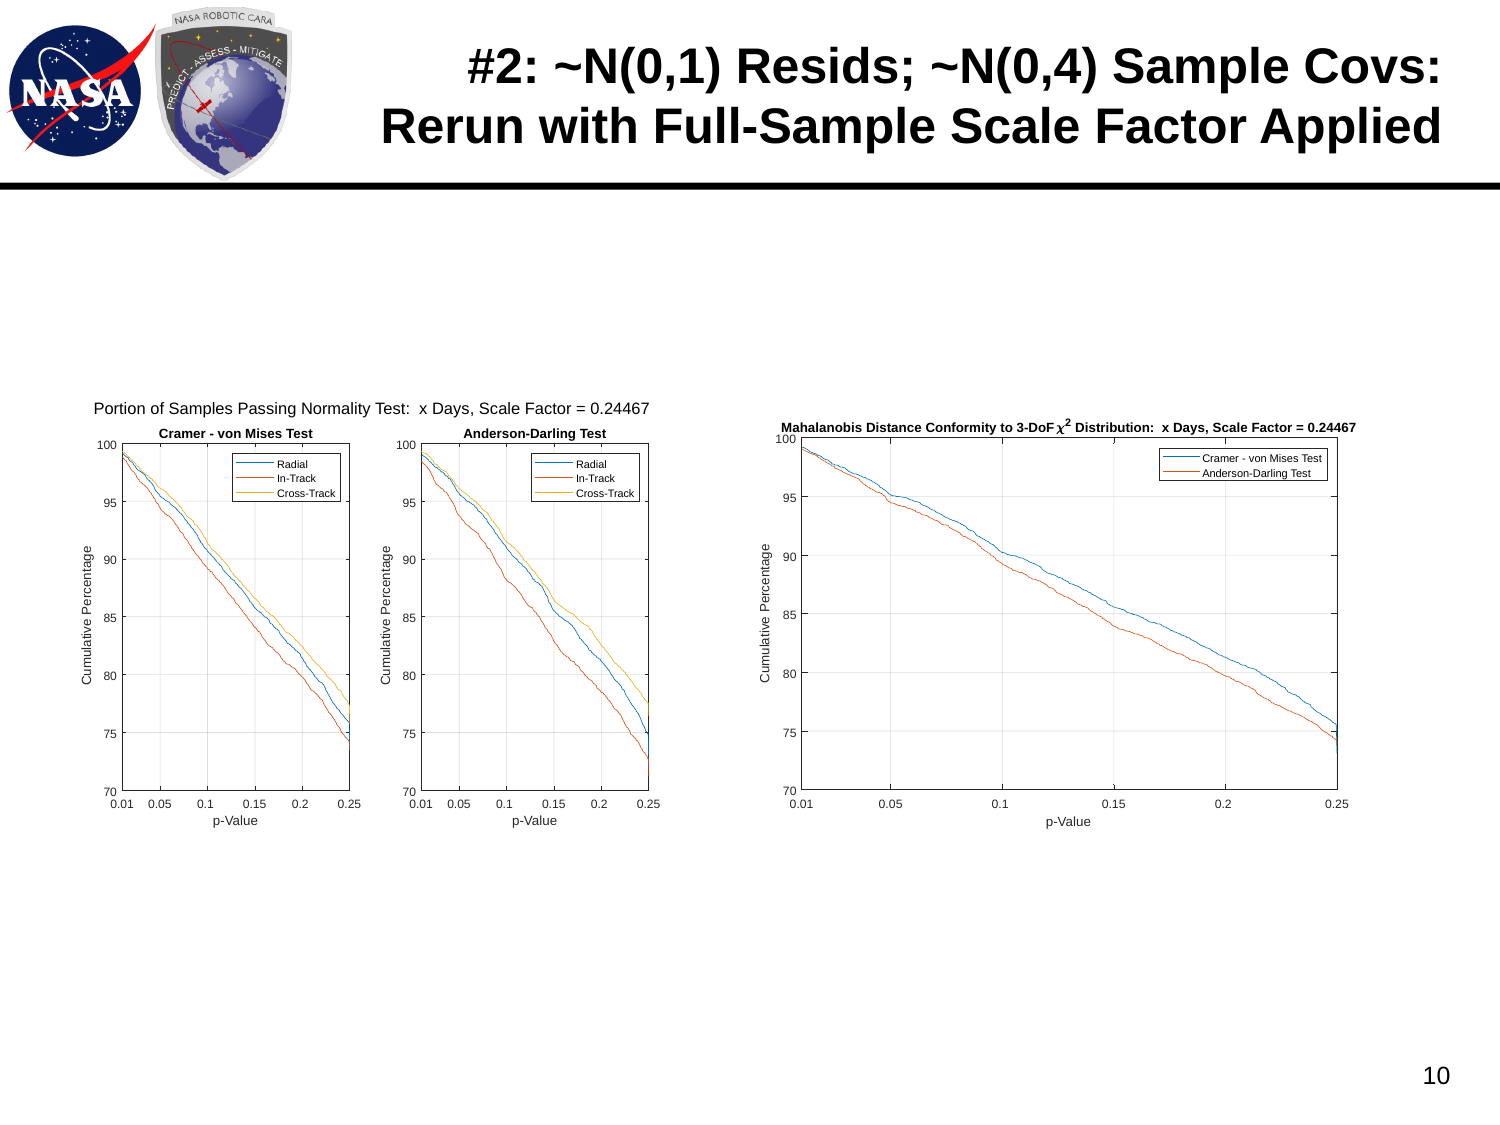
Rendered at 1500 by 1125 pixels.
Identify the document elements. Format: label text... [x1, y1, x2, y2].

title #2: ~N(0,1) Resids; ~N(0,4) Sample Covs: Rerun with Full-Sample Scale Factor Applied [285, 0, 1459, 188]
picture [34, 389, 1403, 837]
picture [0, 0, 285, 181]
